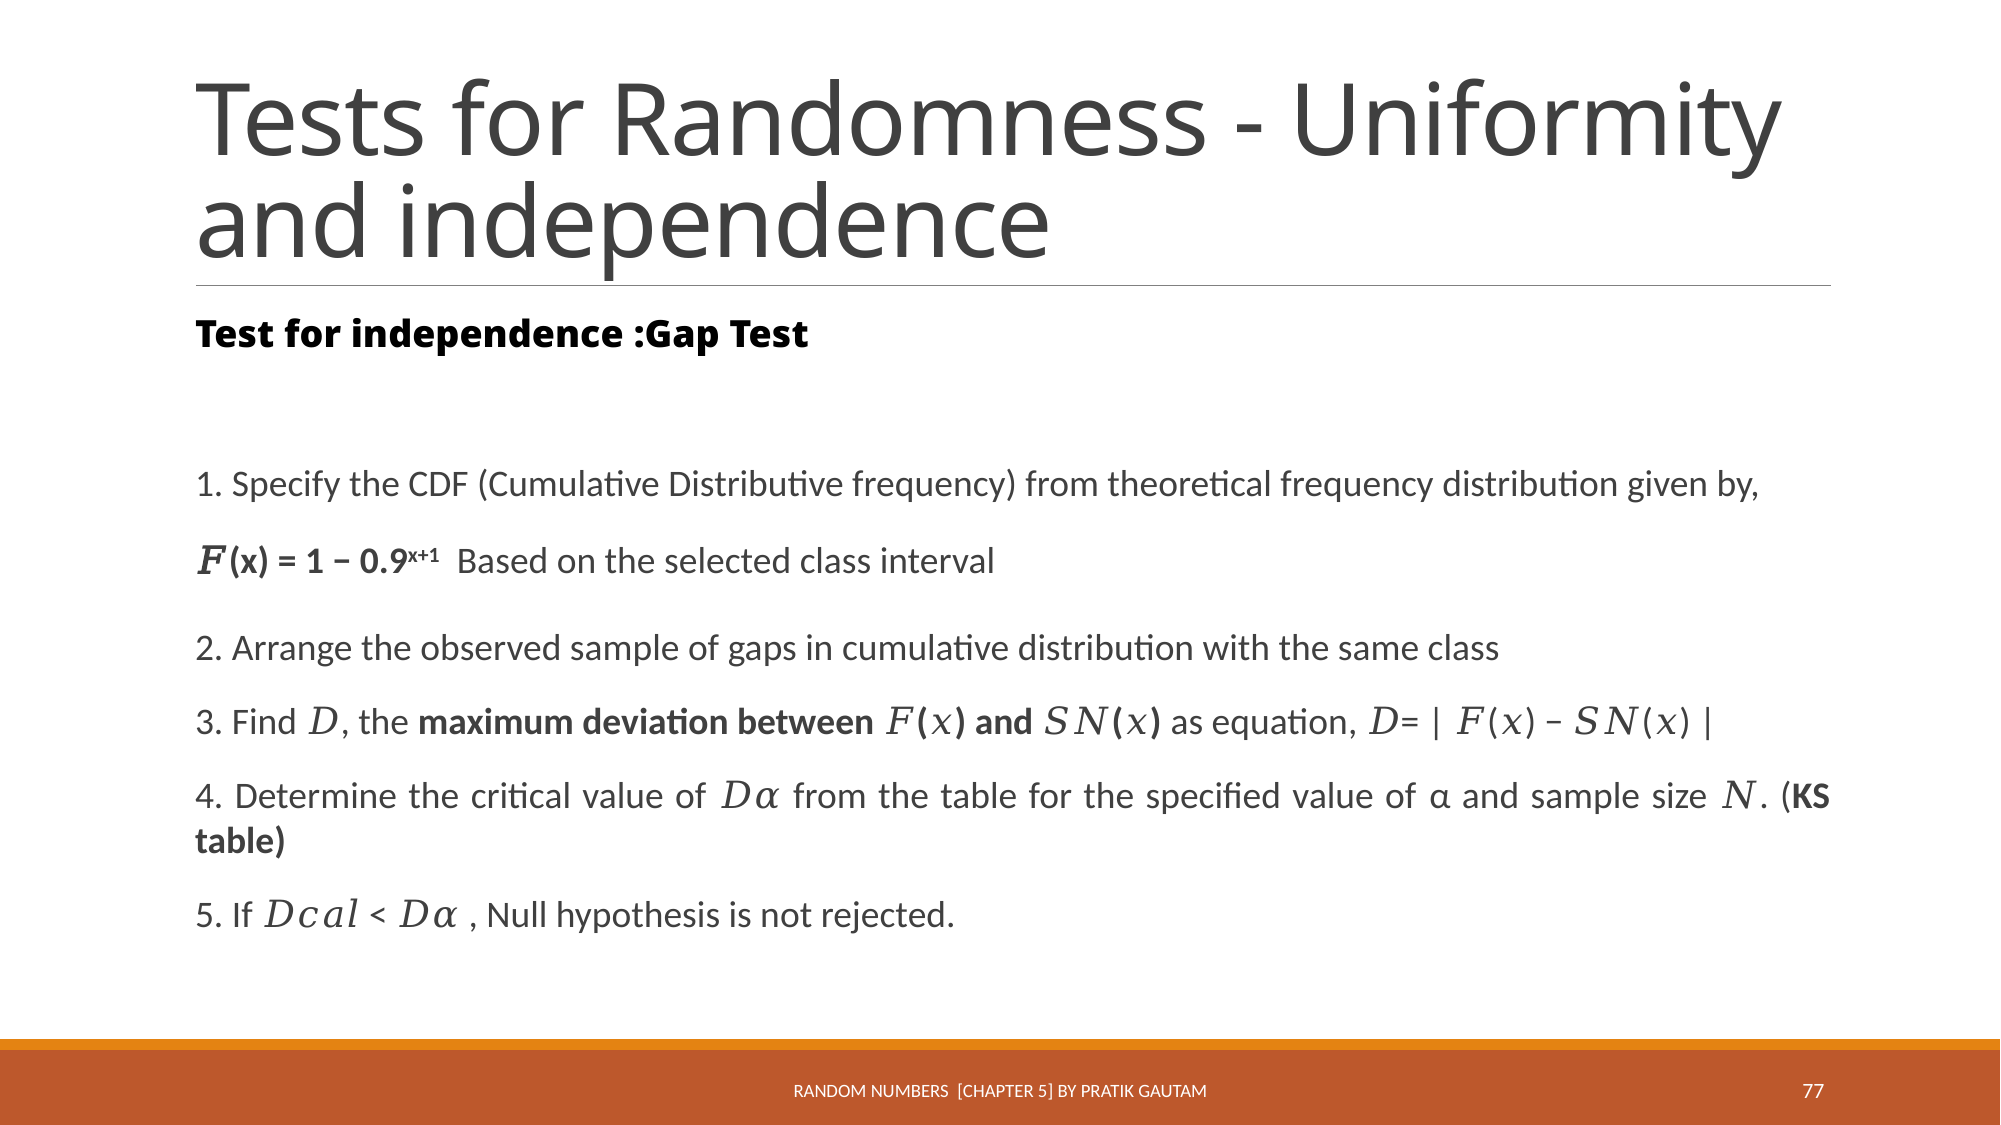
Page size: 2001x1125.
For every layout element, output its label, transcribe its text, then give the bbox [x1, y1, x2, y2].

list Test for independence :Gap Test 1. Specify the CDF (Cumulative Distributive frequency) from theoretical frequency distribution given by, 𝐹(x) = 1 − 0.9x+1 Based on the selected class interval 2. Arrange the observed sample of gaps in cumulative distribution with the same class 3. Find 𝐷, the maximum deviation between 𝐹(𝑥) and 𝑆𝑁(𝑥) as equation, 𝐷= | 𝐹(𝑥) − 𝑆𝑁(𝑥) | 4. Determine the critical value of 𝐷𝛼 from the table for the specified value of α and sample size 𝑁. (KS table) 5. If 𝐷𝑐𝑎𝑙 < 𝐷𝛼 , Null hypothesis is not rejected. [180, 302, 1830, 963]
footer Random Numbers [Chapter 5] By Pratik Gautam [604, 1059, 1396, 1120]
slide_number 77 [1624, 1059, 1840, 1120]
title Tests for Randomness - Uniformity and independence [180, 47, 1830, 285]
